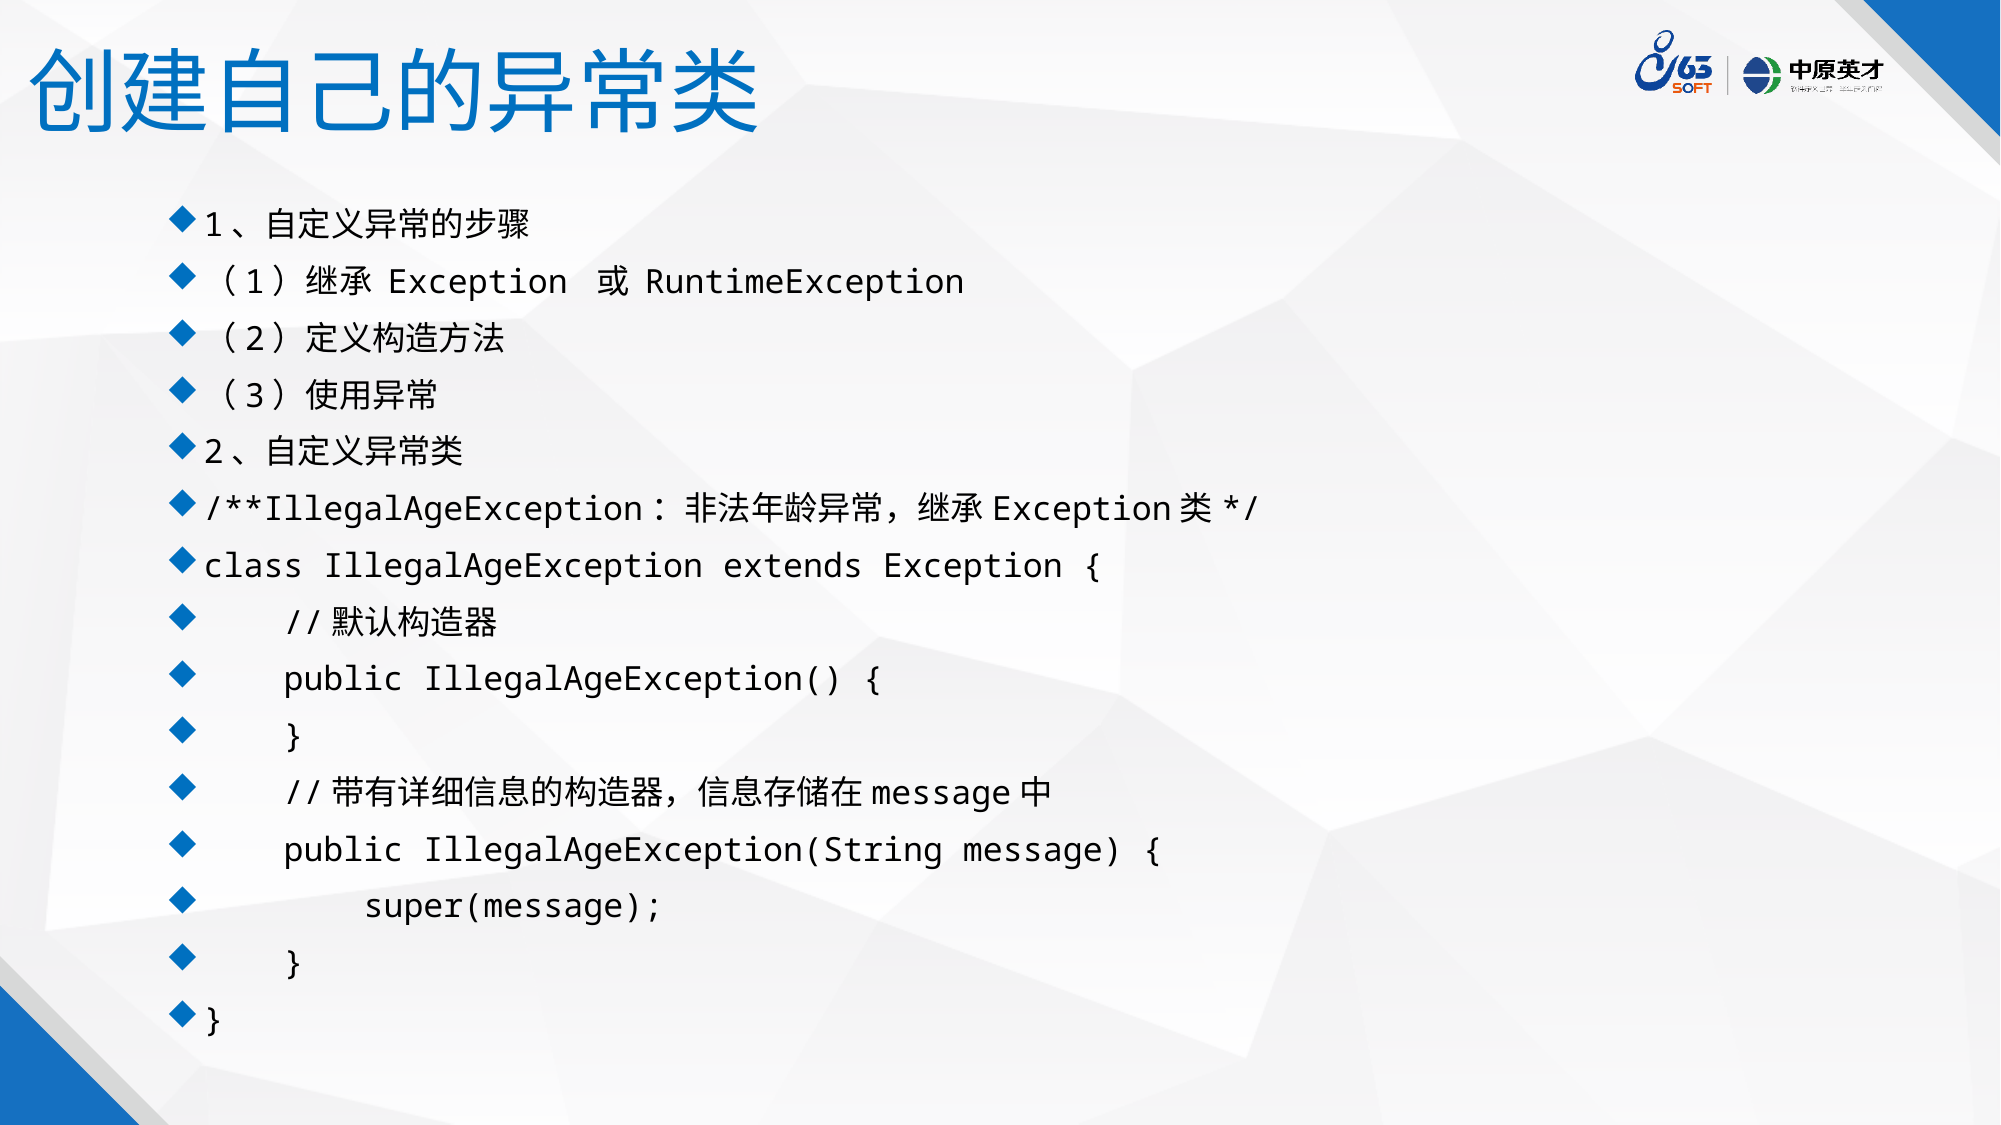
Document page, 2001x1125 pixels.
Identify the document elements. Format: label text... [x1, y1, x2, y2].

title 创建自己的异常类 [12, 22, 1235, 169]
picture [0, 0, 2000, 1125]
list 1、自定义异常的步骤 （1）继承 Exception 或 RuntimeException （2）定义构造方法 （3）使用异常 2、自定义异常类 /**IllegalAgeException：非法年龄异常，继承Exception类*/ class IllegalAgeException extends Exception { //默认构造器 public IllegalAgeException() { } //带有详细信息的构造器，信息存储在message中 public IllegalAgeException(String message) { super(message); } } [151, 200, 1974, 1041]
